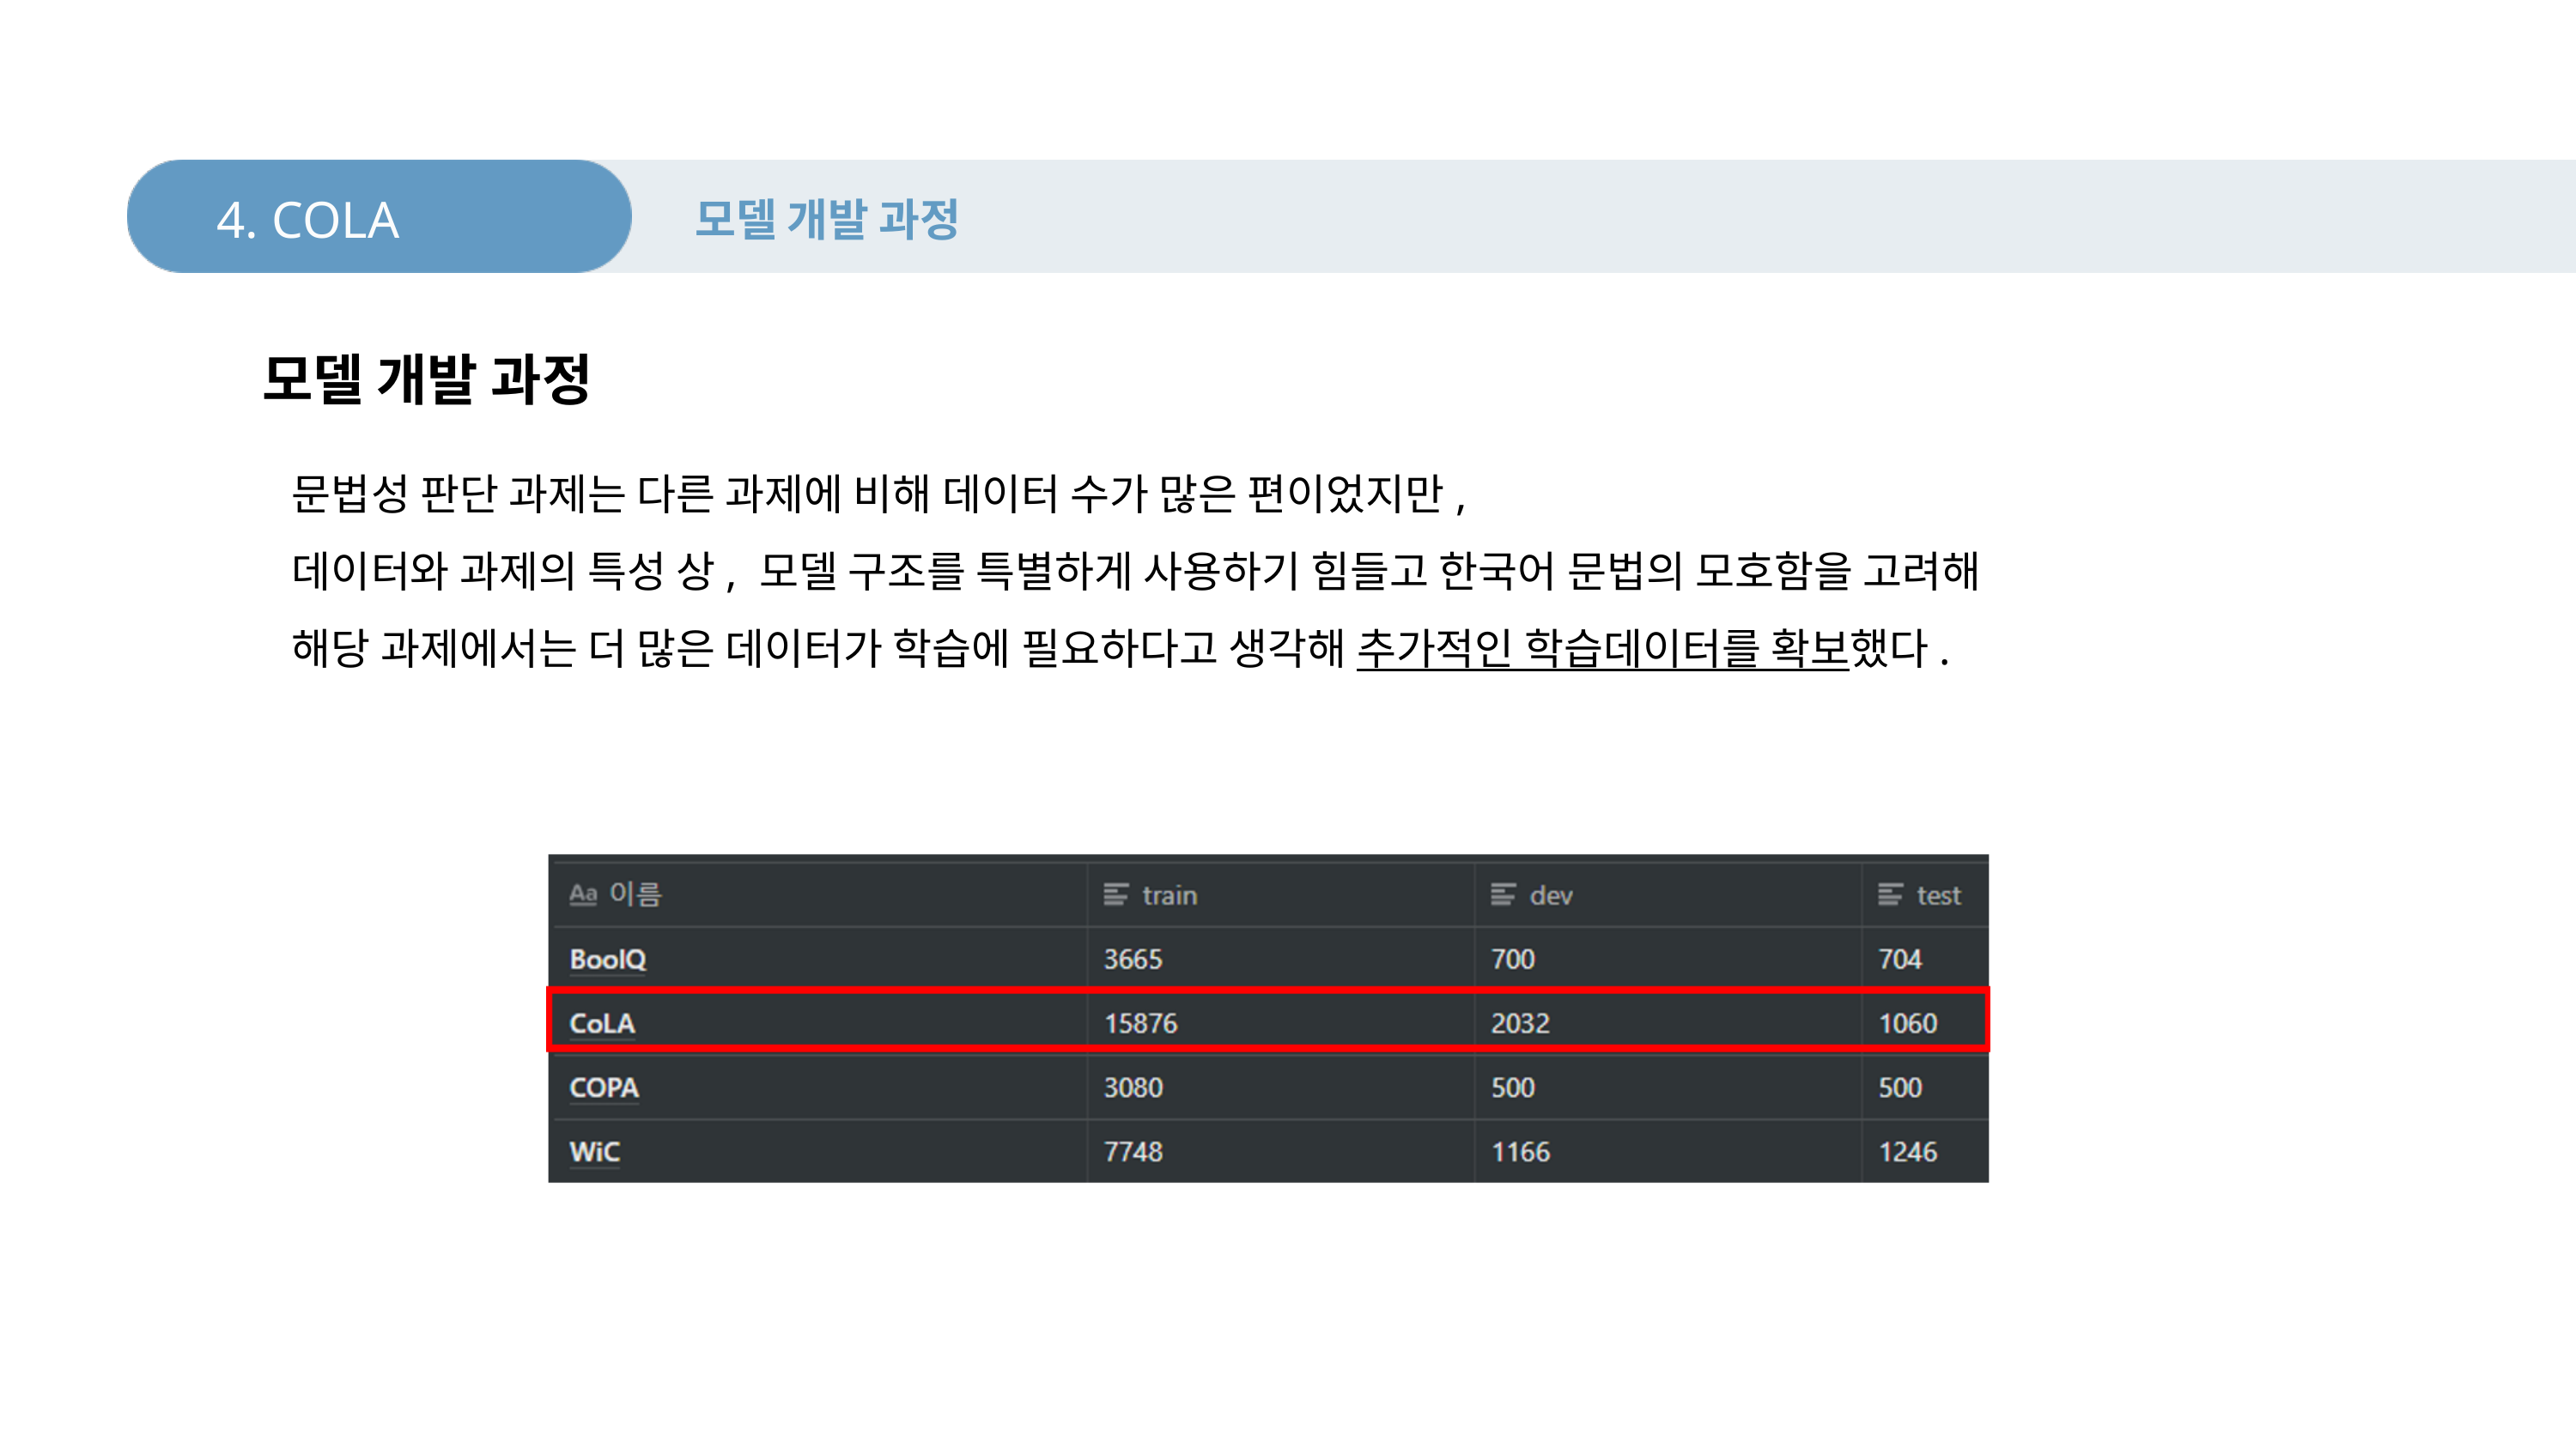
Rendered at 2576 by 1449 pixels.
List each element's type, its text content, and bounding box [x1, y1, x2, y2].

text_box 모델 개발 과정 [249, 329, 2525, 436]
text_box 문법성 판단 과제는 다른 과제에 비해 데이터 수가 많은 편이었지만, 데이터와 과제의 특성 상, 모델 구조를 특별하게 사용하기 힘들고 한국어 문법의 모호함을 고려해 해당 과제에서는 더 많은 데이터가 학습에 필요하다고 생각해 추가적인 학습데이터를 확보했다. [278, 435, 2494, 700]
picture [127, 160, 2576, 273]
picture [546, 851, 1990, 1185]
